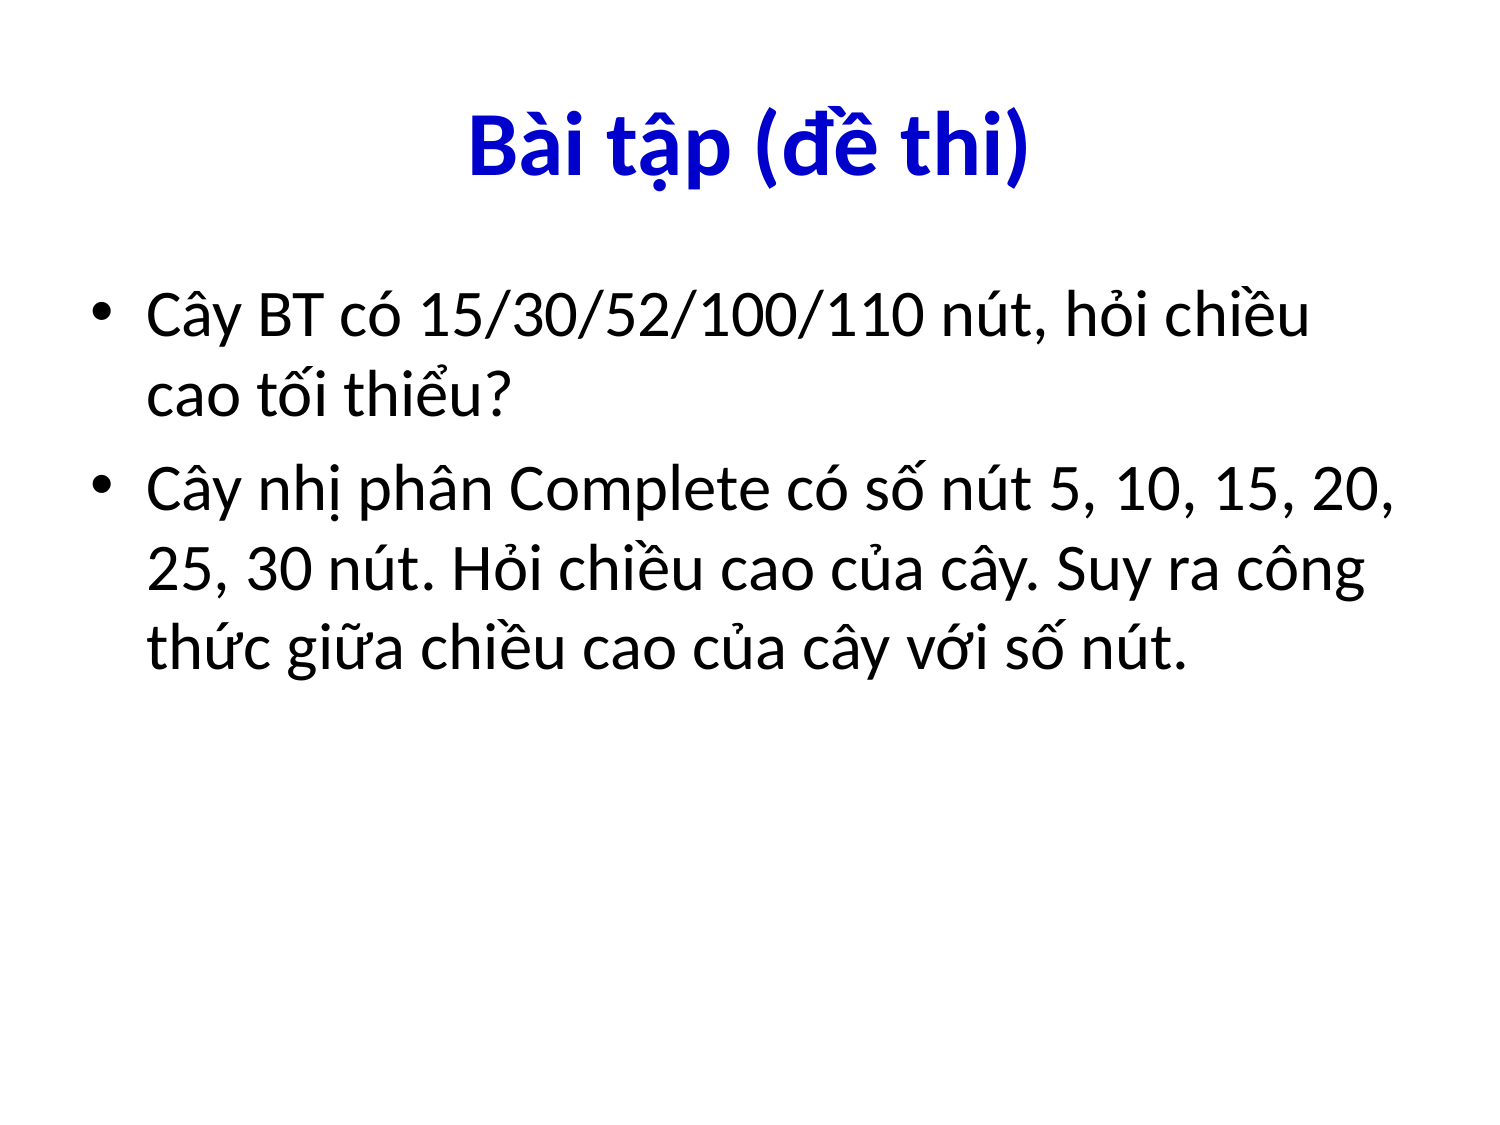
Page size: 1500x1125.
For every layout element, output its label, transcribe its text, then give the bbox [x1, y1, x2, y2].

title Bài tập (đề thi) [75, 45, 1425, 233]
list Cây BT có 15/30/52/100/110 nút, hỏi chiều cao tối thiểu? Cây nhị phân Complete có số nút 5, 10, 15, 20, 25, 30 nút. Hỏi chiều cao của cây. Suy ra công thức giữa chiều cao của cây với số nút. [75, 262, 1425, 1005]
